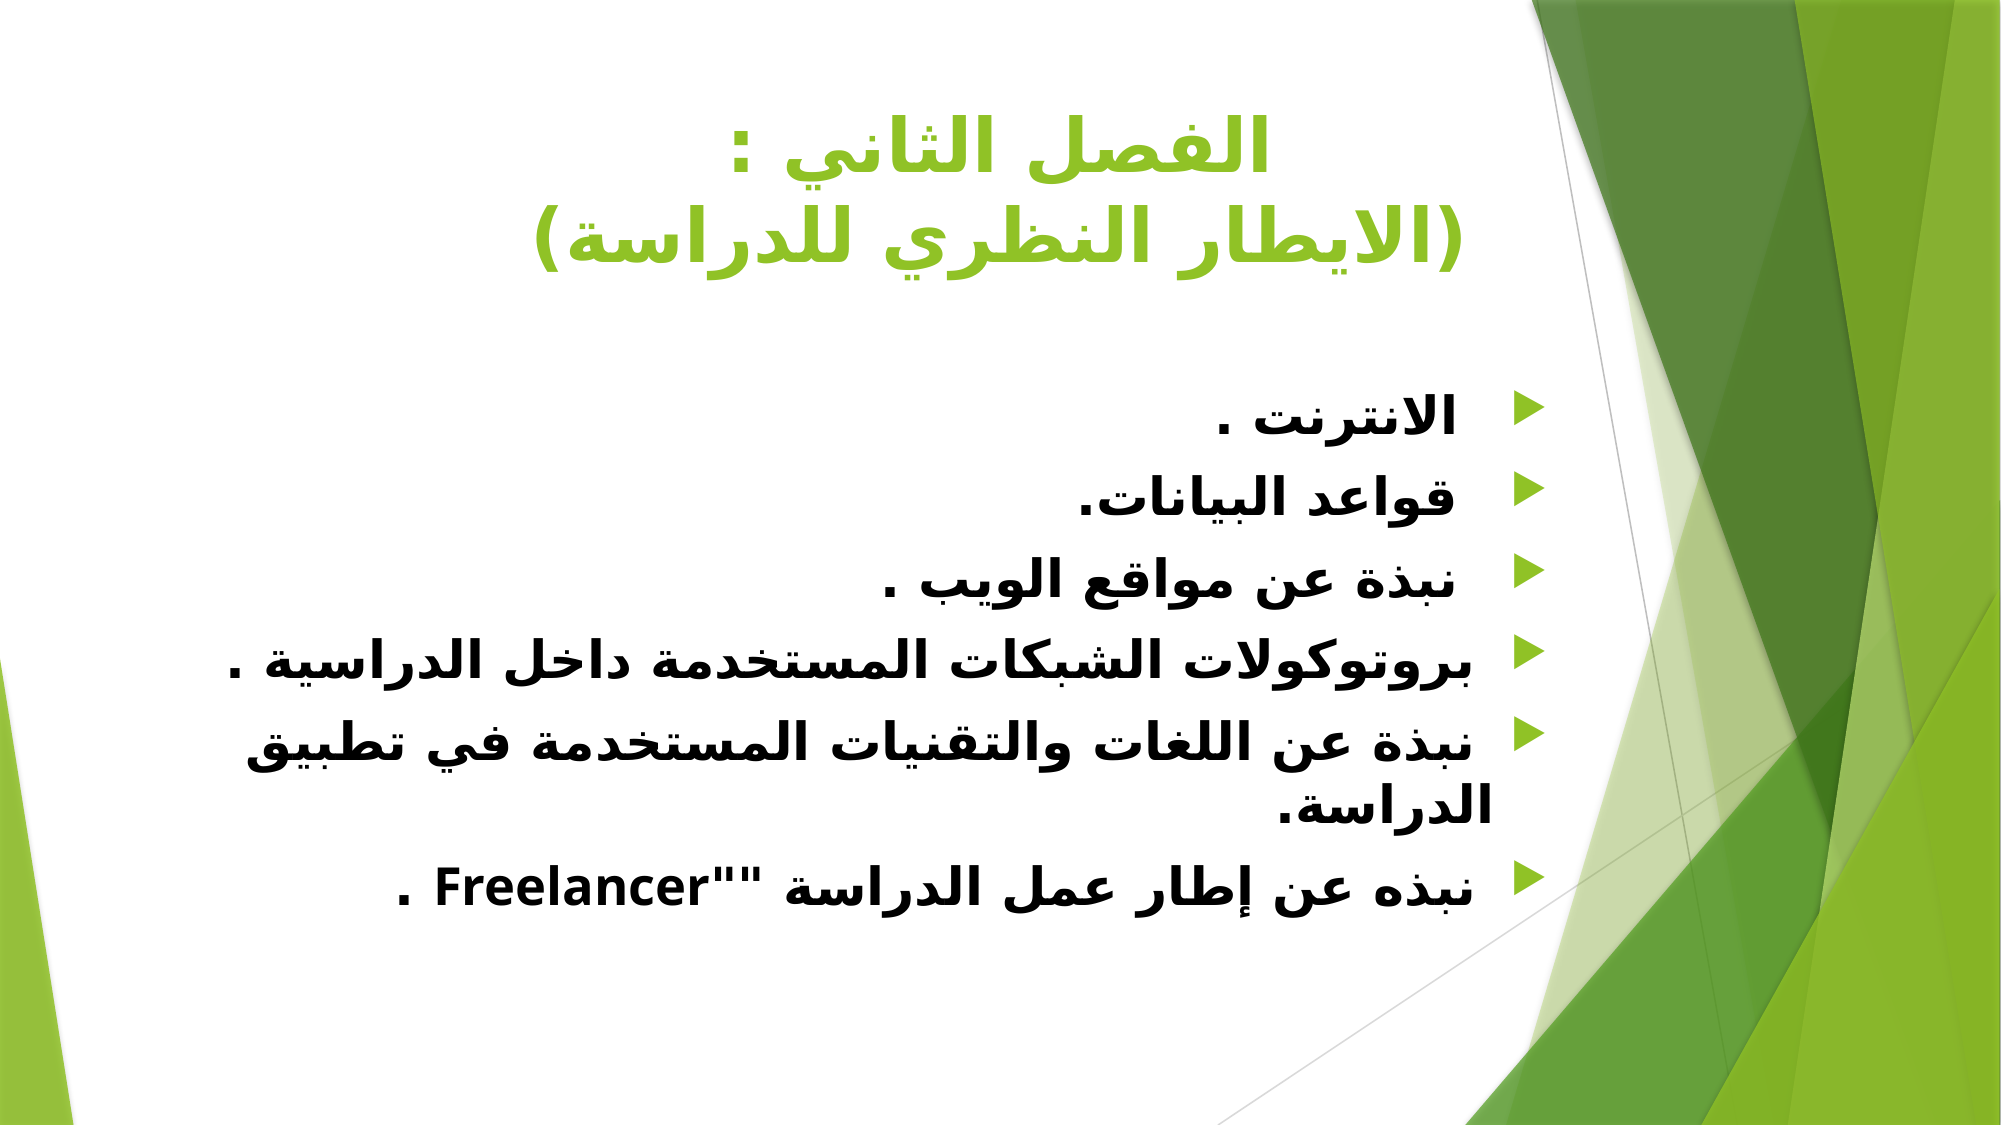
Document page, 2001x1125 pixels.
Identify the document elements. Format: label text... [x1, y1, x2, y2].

list الانترنت . قواعد البيانات. نبذة عن مواقع الويب . بروتوكولات الشبكات المستخدمة داخل الدراسية . نبذة عن اللغات والتقنيات المستخدمة في تطبيق الدراسة. نبذه عن إطار عمل الدراسة ""Freelancer . [111, 374, 1561, 928]
title الفصل الثاني : (الايطار النظري للدراسة) [137, 89, 1863, 307]
